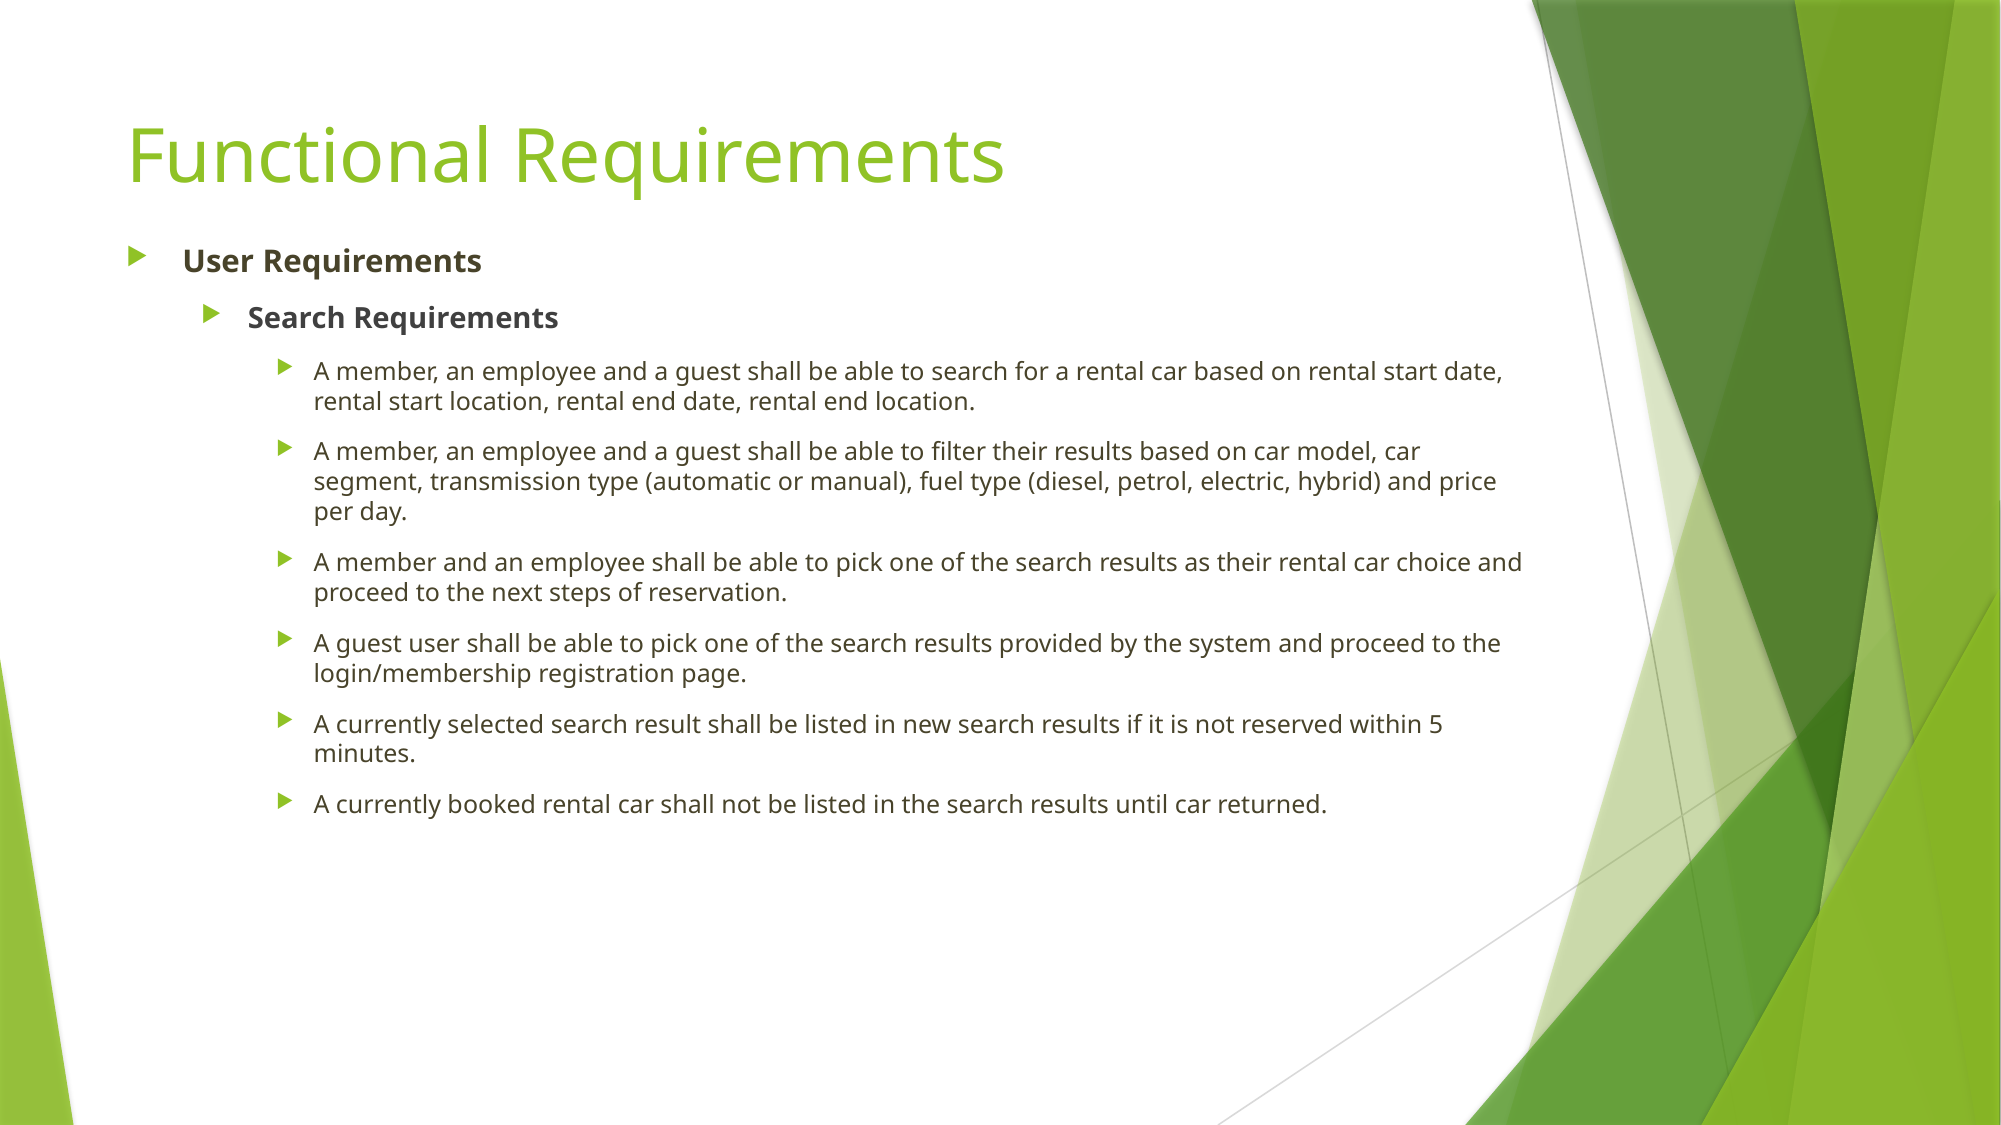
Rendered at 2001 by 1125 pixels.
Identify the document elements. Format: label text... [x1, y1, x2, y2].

list User Requirements Search Requirements A member, an employee and a guest shall be able to search for a rental car based on rental start date, rental start location, rental end date, rental end location. A member, an employee and a guest shall be able to filter their results based on car model, car segment, transmission type (automatic or manual), fuel type (diesel, petrol, electric, hybrid) and price per day. A member and an employee shall be able to pick one of the search results as their rental car choice and proceed to the next steps of reservation. A guest user shall be able to pick one of the search results provided by the system and proceed to the login/membership registration page. A currently selected search result shall be listed in new search results if it is not reserved within 5 minutes. A currently booked rental car shall not be listed in the search results until car returned. [111, 233, 1550, 992]
title Functional Requirements [111, 99, 1522, 233]
